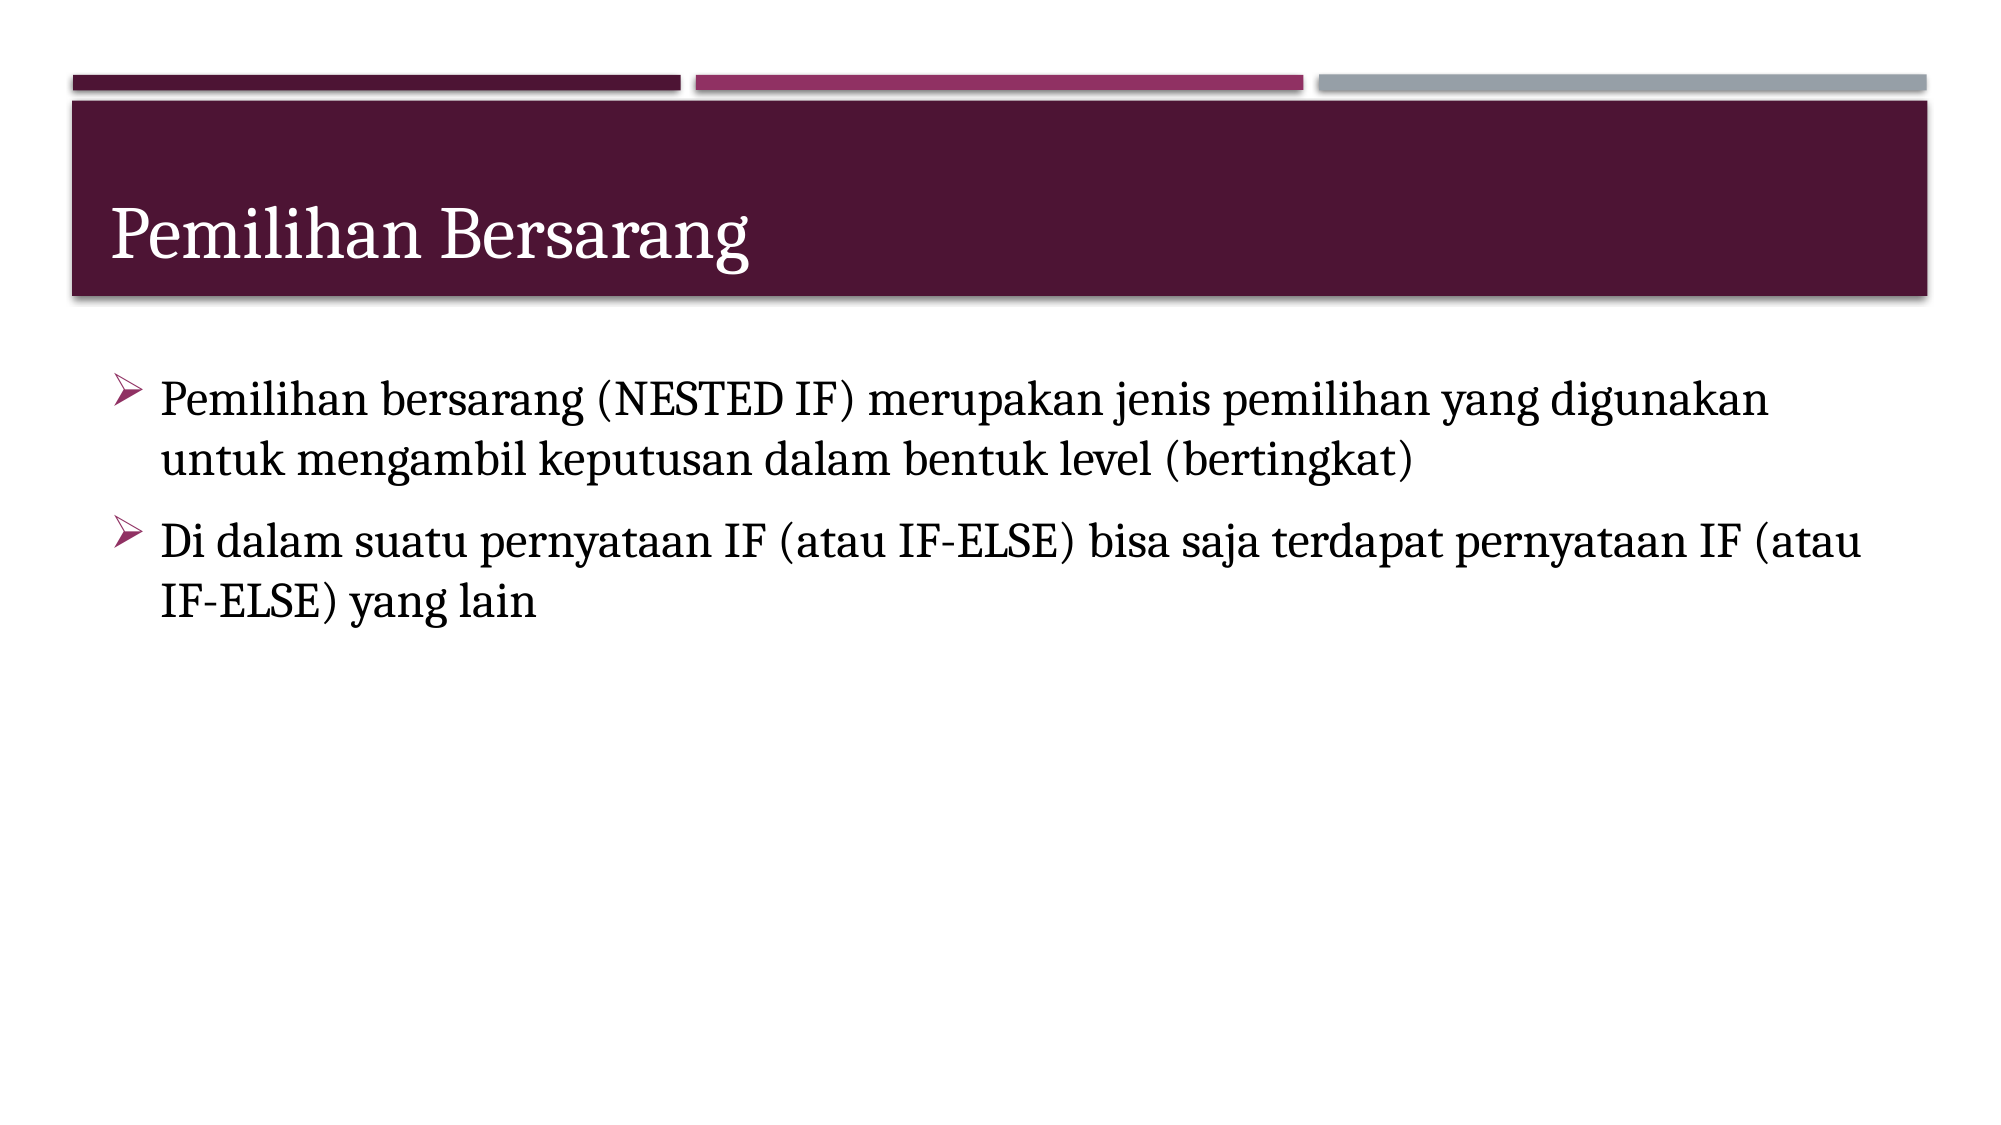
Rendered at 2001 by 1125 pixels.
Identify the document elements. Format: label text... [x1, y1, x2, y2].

list Pemilihan bersarang (NESTED IF) merupakan jenis pemilihan yang digunakan untuk mengambil keputusan dalam bentuk level (bertingkat) Di dalam suatu pernyataan IF (atau IF-ELSE) bisa saja terdapat pernyataan IF (atau IF-ELSE) yang lain [95, 357, 1905, 962]
title Pemilihan Bersarang [95, 115, 1905, 282]
